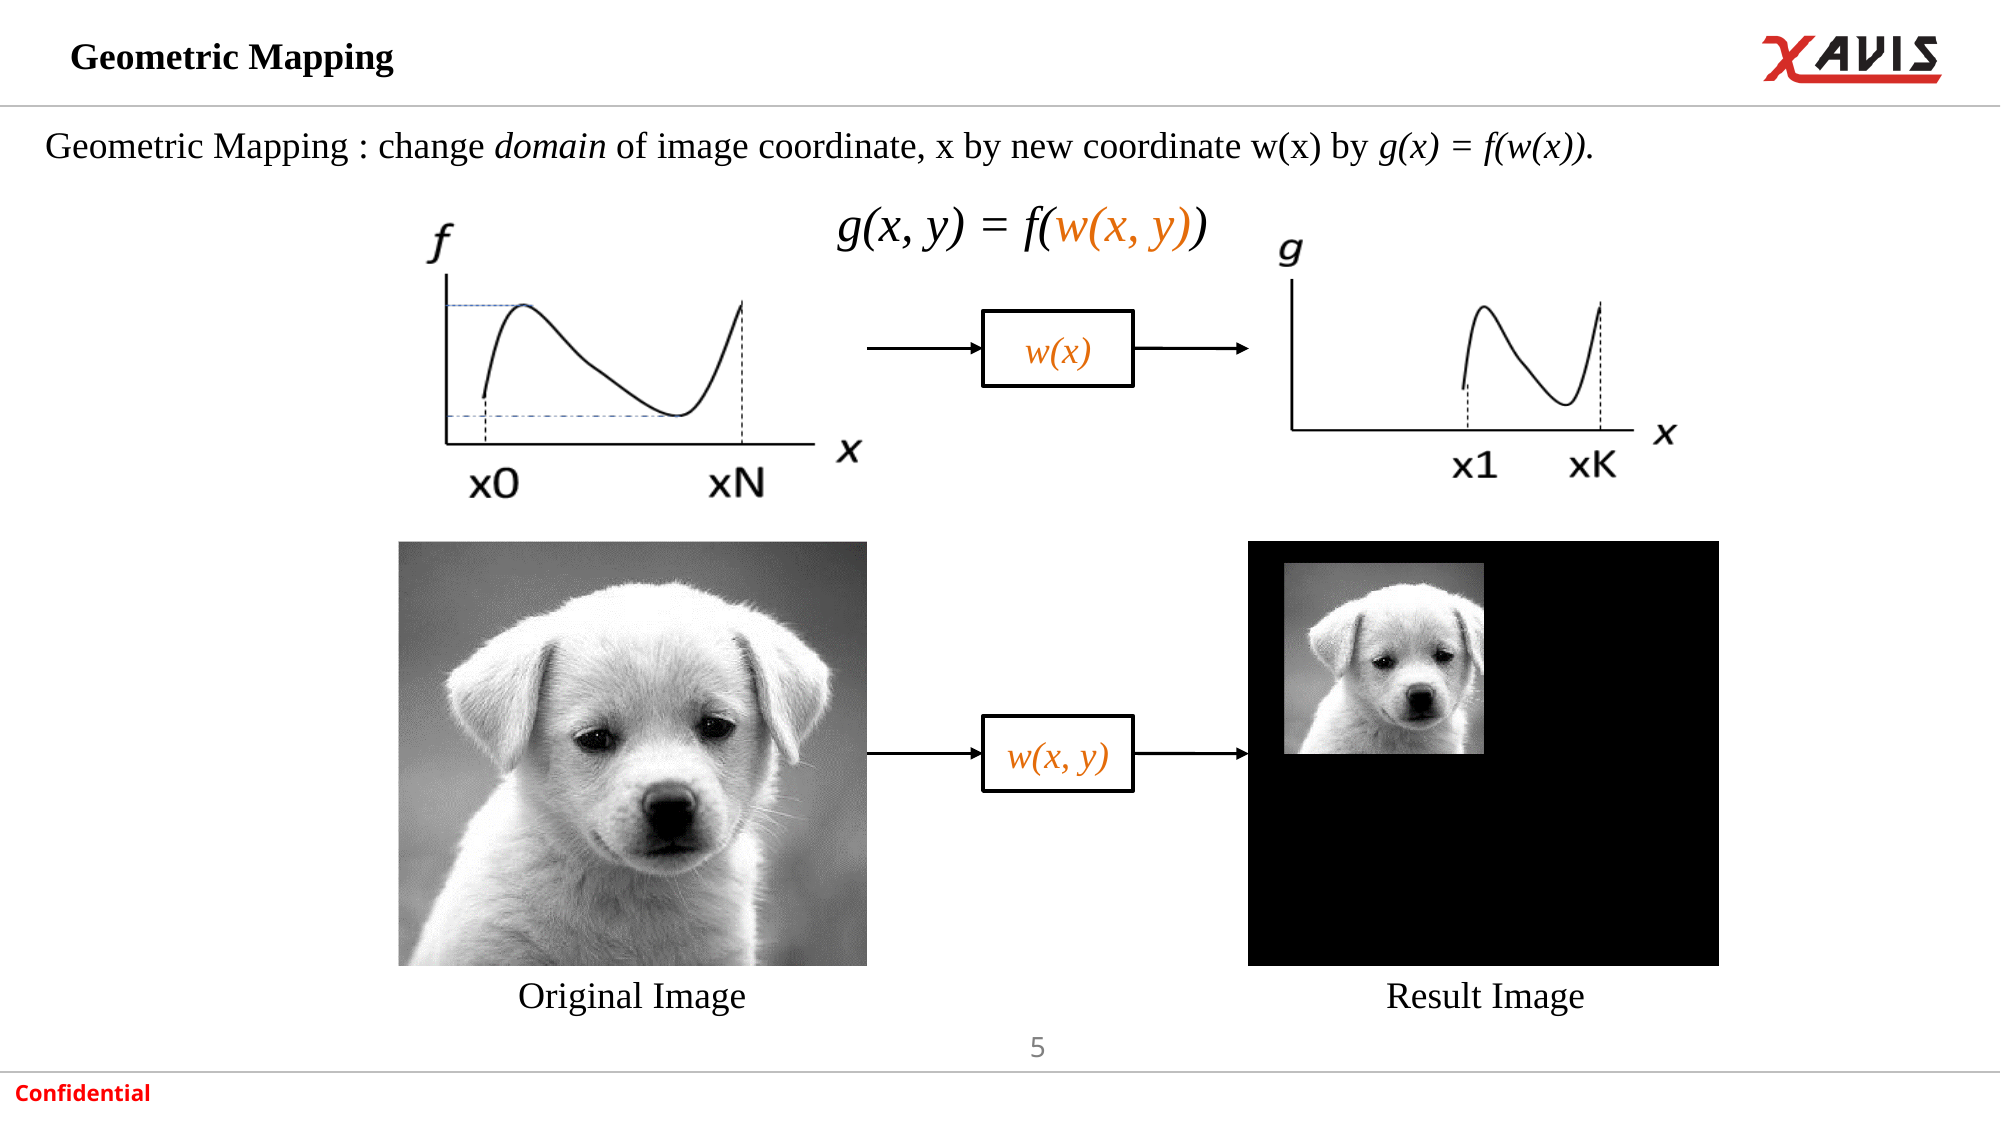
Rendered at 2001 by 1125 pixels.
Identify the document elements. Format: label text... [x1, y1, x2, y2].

picture [1210, 204, 1719, 522]
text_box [397, 183, 868, 539]
text_box Geometric Mapping : change domain of image coordinate, x by new coordinate w(x) by g(x) = f(w(x)). [30, 113, 2000, 218]
picture [397, 541, 868, 966]
text_box Result Image [1355, 974, 1617, 1023]
picture [1756, 26, 1946, 89]
title Geometric Mapping [55, 23, 1270, 85]
text_box w(x, y) [981, 714, 1135, 793]
text_box w(x) [981, 309, 1135, 388]
text_box Original Image [501, 974, 763, 1023]
picture [1248, 541, 1720, 967]
text_box g(x, y) = f(w(x, y)) [873, 218, 1205, 259]
